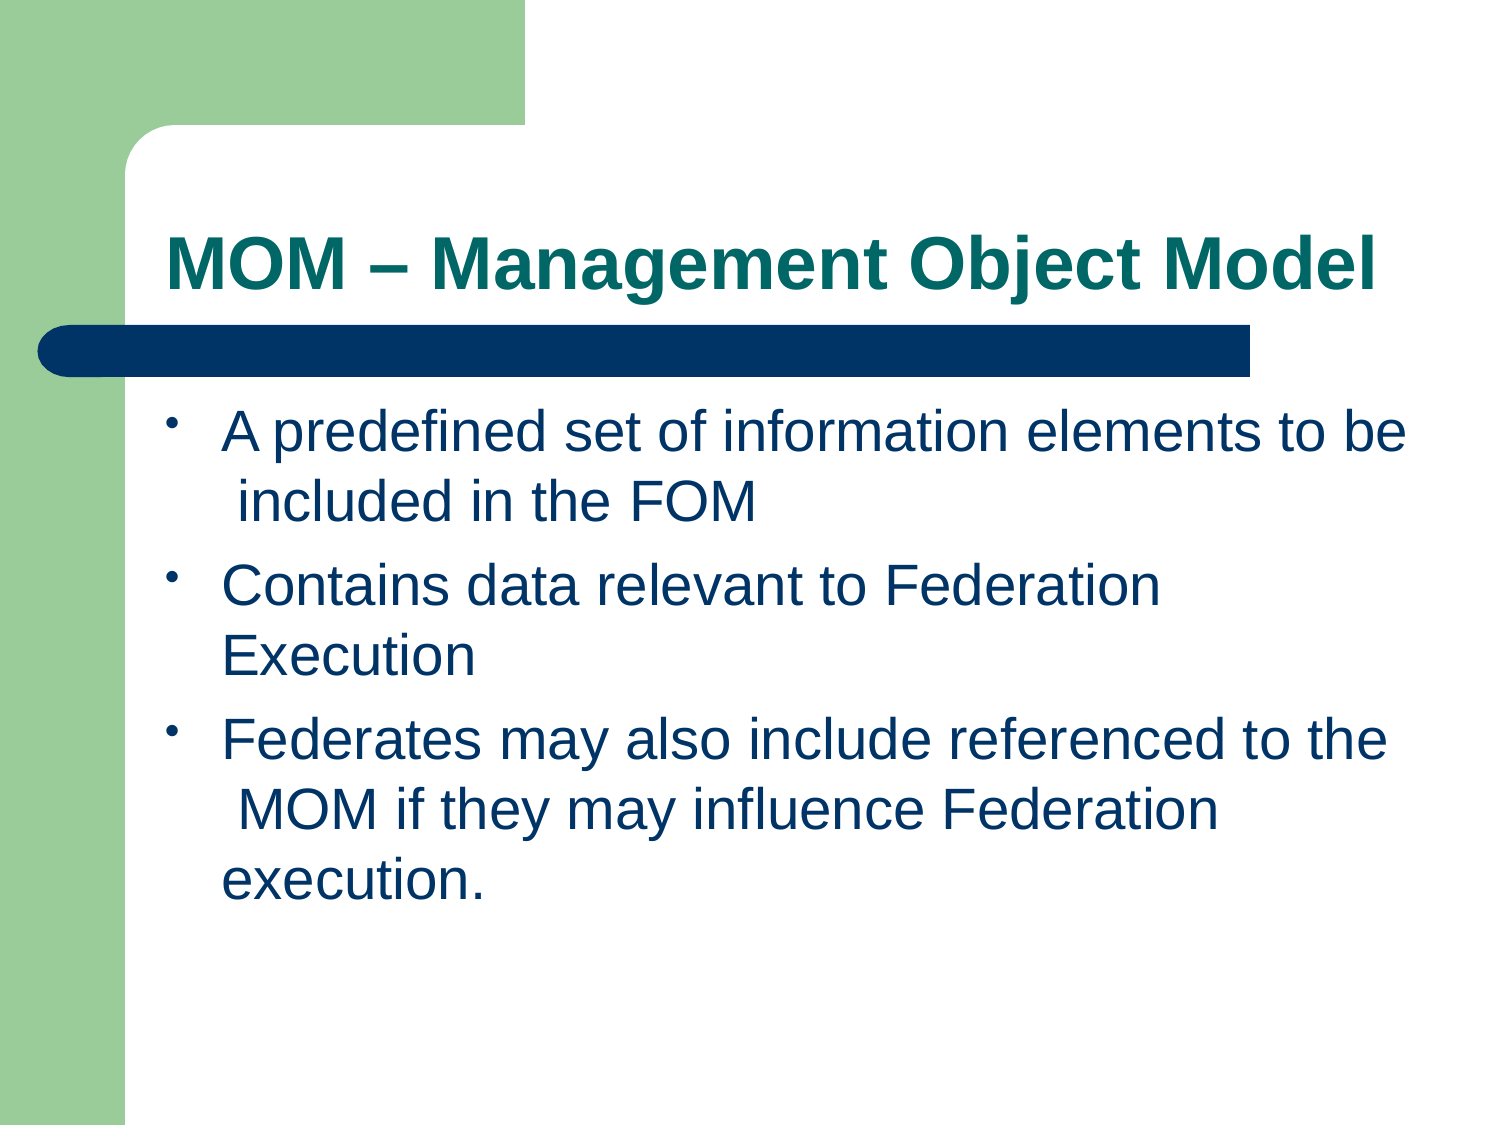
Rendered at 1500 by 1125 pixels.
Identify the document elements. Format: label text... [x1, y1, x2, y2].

title MOM – Management Object Model [162, 212, 1385, 391]
list A predefined set of information elements to be included in the FOM Contains data relevant to Federation Execution Federates may also include referenced to the MOM if they may influence Federation execution. [59, 391, 1441, 1031]
